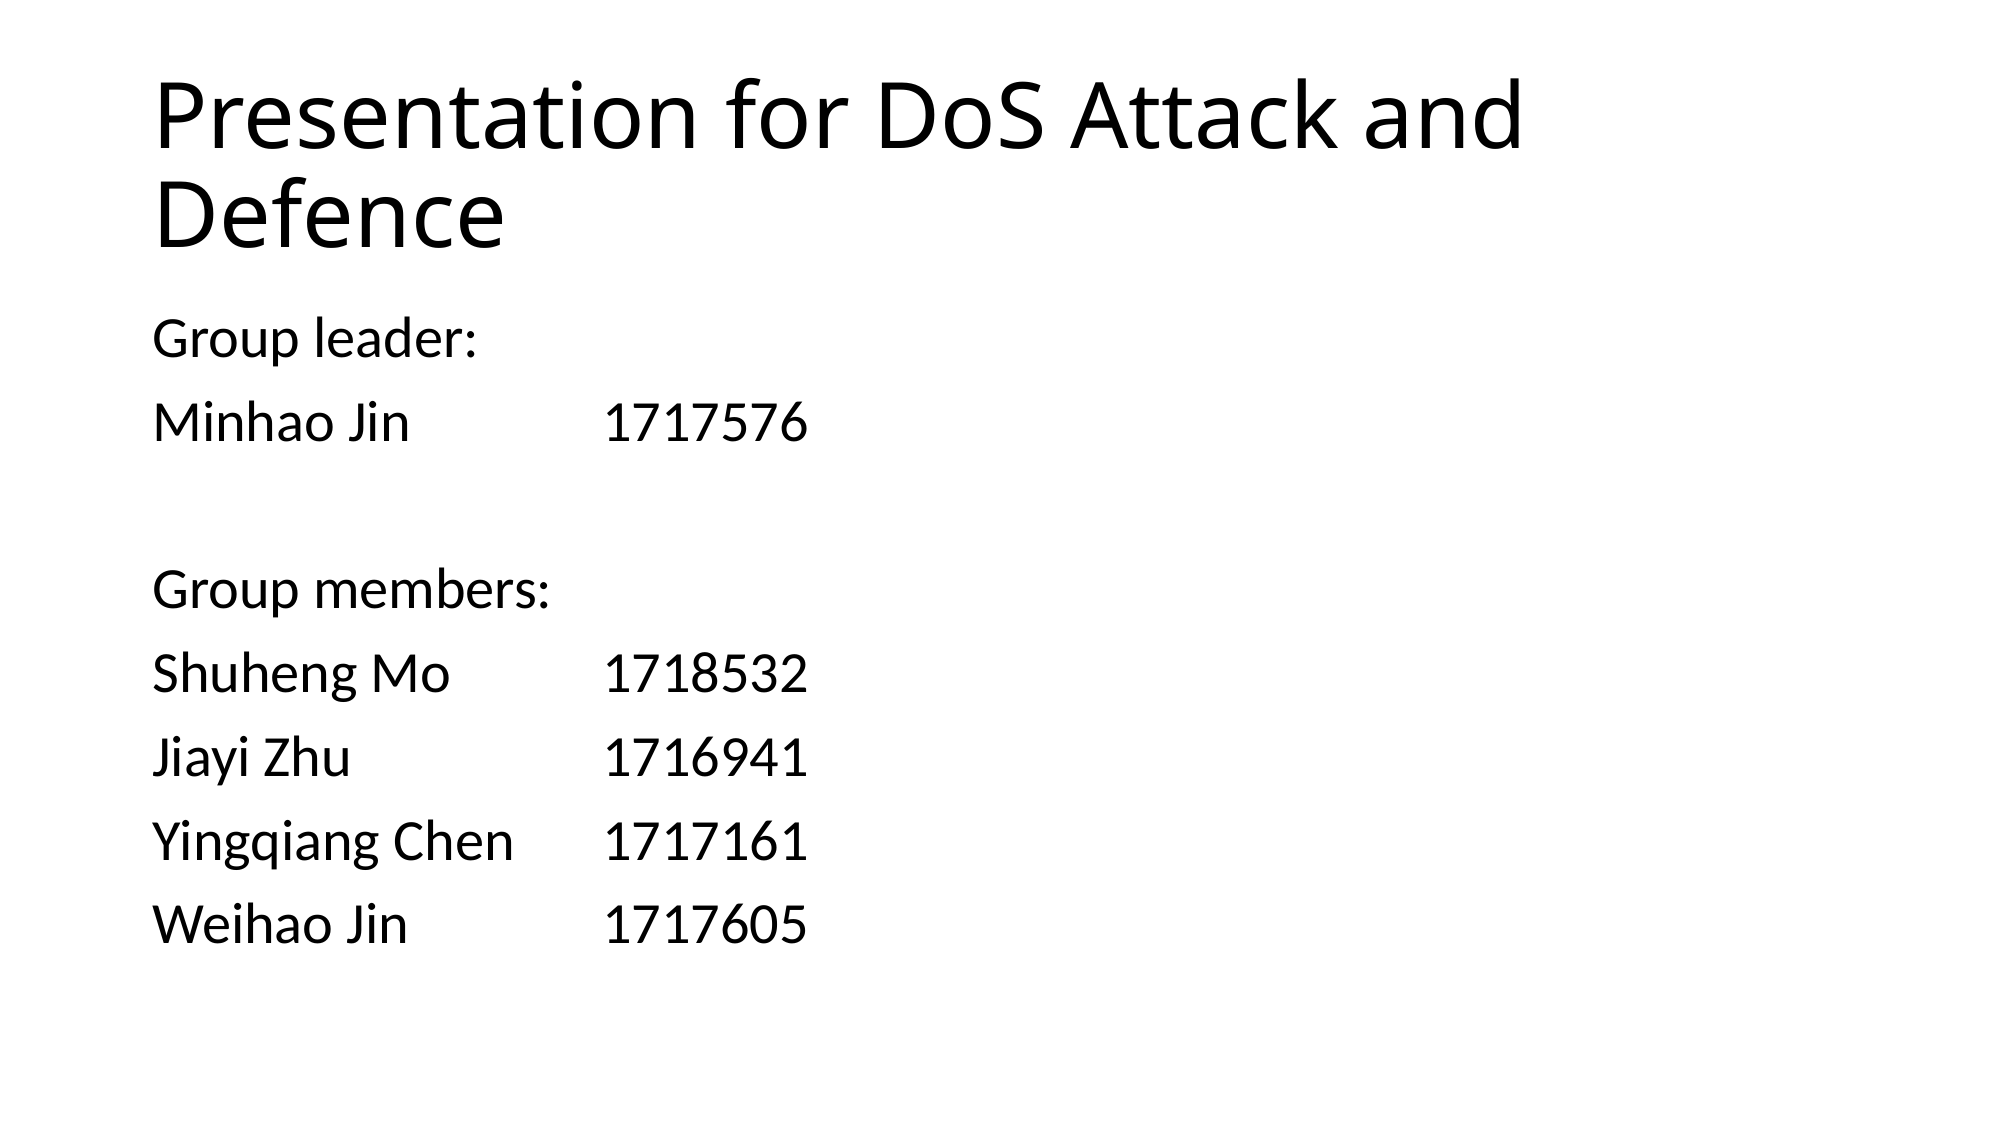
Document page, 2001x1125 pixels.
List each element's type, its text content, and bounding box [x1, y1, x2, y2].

title Presentation for DoS Attack and Defence [137, 59, 1863, 278]
list Group leader: Minhao Jin 1717576 Group members: Shuheng Mo 1718532 Jiayi Zhu 1716941 Yingqiang Chen 1717161 Weihao Jin 1717605 [137, 299, 1863, 1014]
